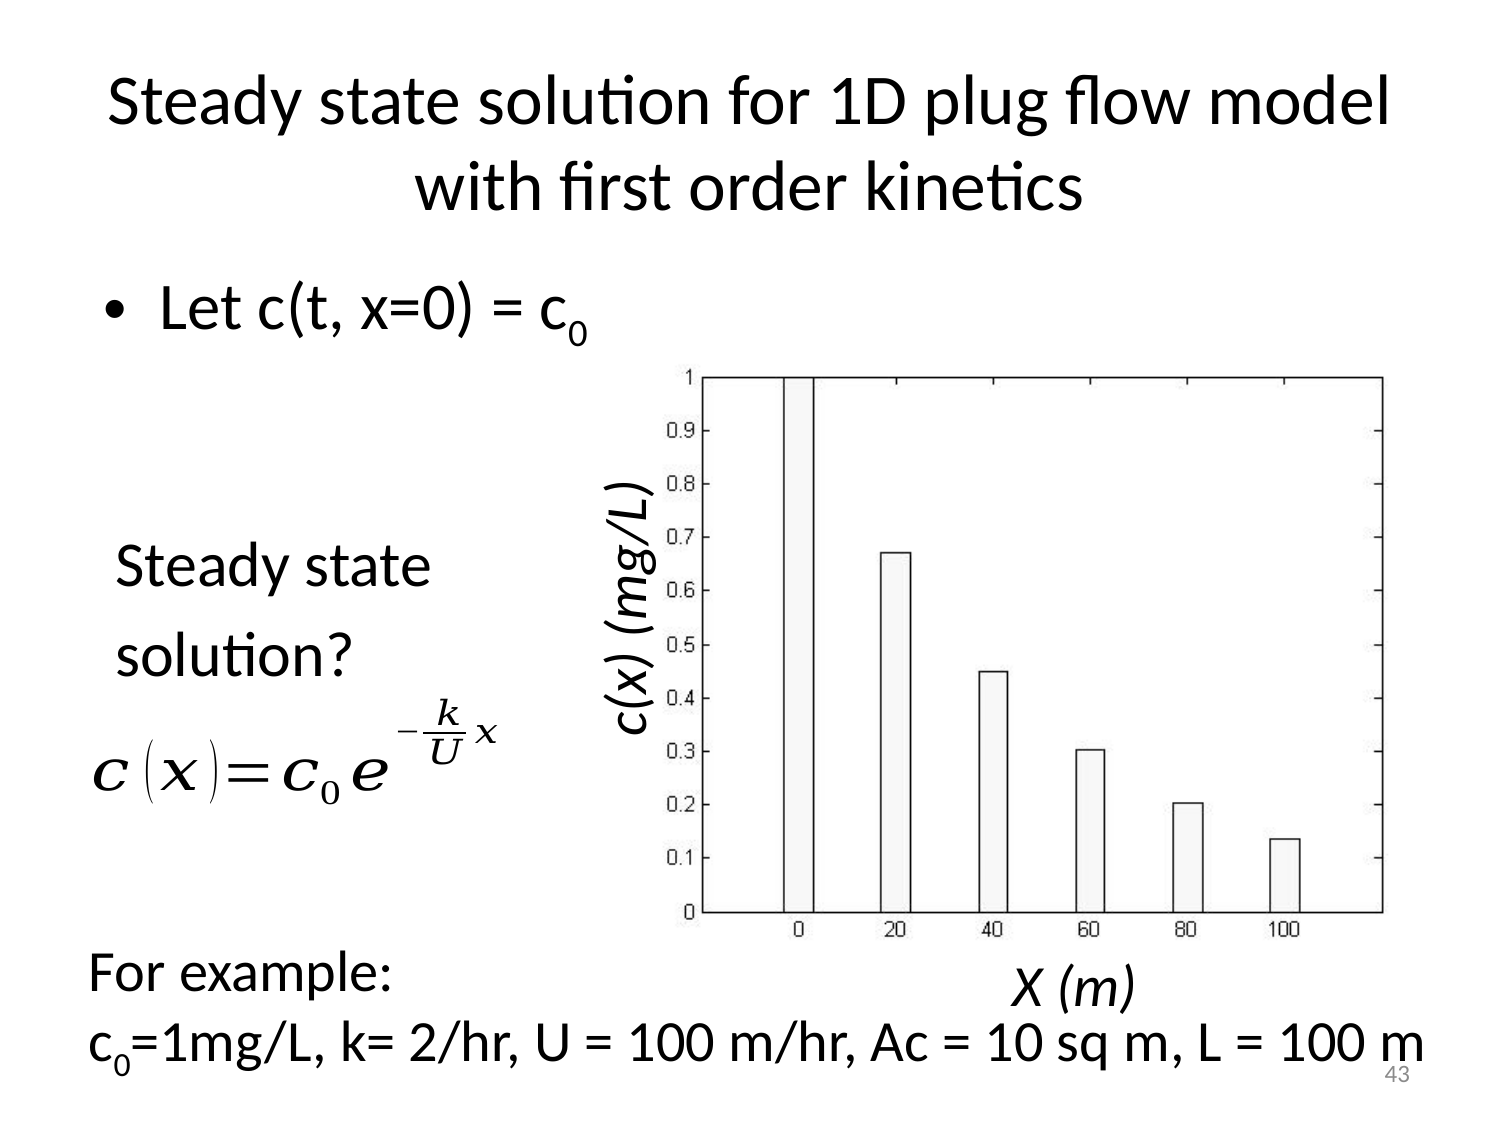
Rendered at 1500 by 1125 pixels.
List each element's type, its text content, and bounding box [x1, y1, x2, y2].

text_box Steady state solution? [100, 515, 575, 698]
text_box For example: c0=1mg/L, k= 2/hr, U = 100 m/hr, Ac = 10 sq m, L = 100 m [74, 925, 1459, 1091]
slide_number 43 [1074, 1042, 1425, 1103]
list Let c(t, x=0) = c0 [88, 255, 1439, 438]
title Steady state solution for 1D plug flow model with first order kinetics [75, 45, 1425, 233]
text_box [580, 326, 1465, 1027]
